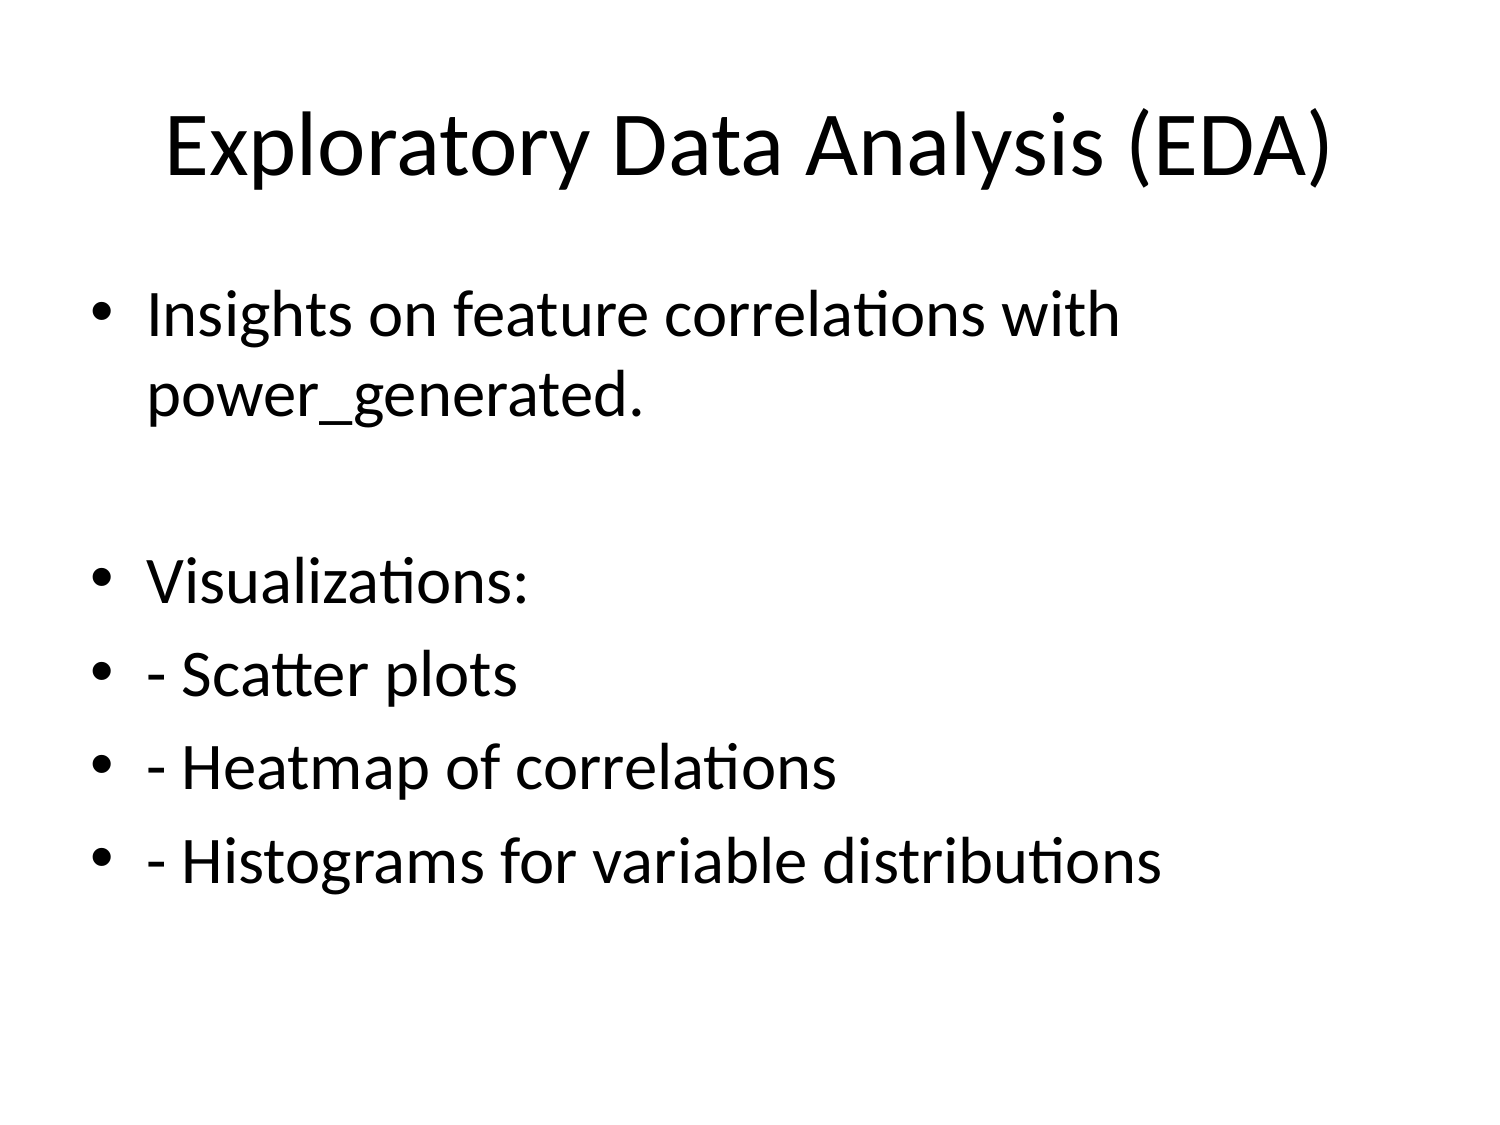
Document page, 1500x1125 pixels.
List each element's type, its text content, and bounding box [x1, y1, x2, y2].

title Exploratory Data Analysis (EDA) [75, 45, 1425, 233]
list Insights on feature correlations with power_generated. Visualizations: - Scatter plots - Heatmap of correlations - Histograms for variable distributions [75, 262, 1425, 1005]
